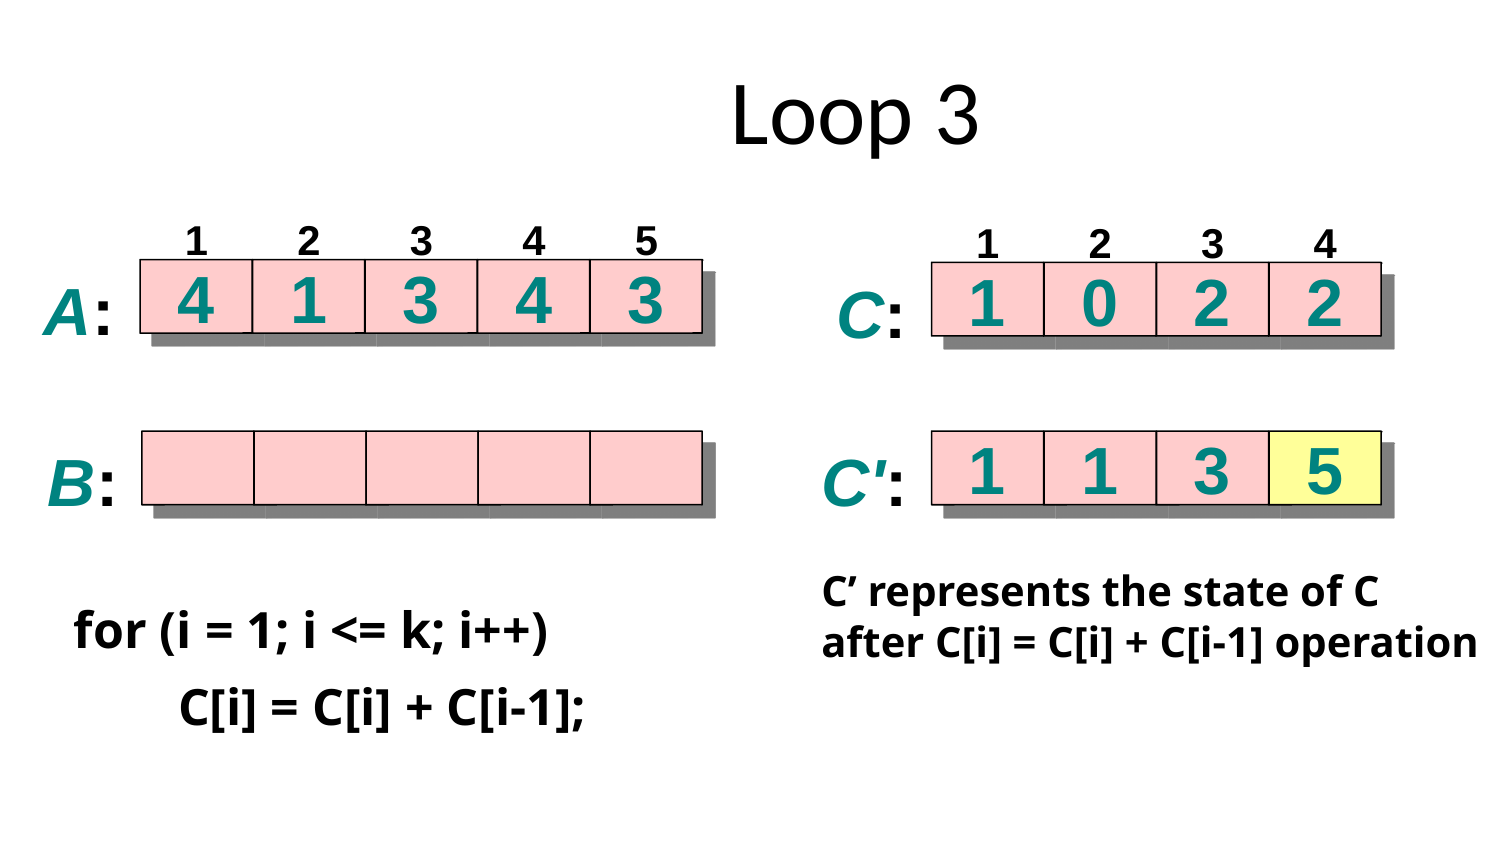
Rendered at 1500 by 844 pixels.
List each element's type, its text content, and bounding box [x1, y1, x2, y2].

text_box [1156, 262, 1266, 337]
text_box 3 [394, 206, 448, 256]
text_box 1 [169, 206, 223, 256]
text_box 2 [1073, 209, 1127, 259]
text_box C’ represents the state of C after C[i] = C[i] + C[i-1] operation [806, 557, 1498, 690]
text_box for (i = 1; i <= k; i++) C[i] = C[i] + C[i-1]; [59, 590, 1500, 735]
text_box 4 [1298, 209, 1352, 259]
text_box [252, 259, 362, 334]
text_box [931, 430, 1042, 506]
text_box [32, 430, 703, 506]
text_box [1043, 430, 1155, 506]
text_box C: [821, 263, 922, 336]
text_box 1 [961, 209, 1015, 259]
text_box 4 [507, 206, 561, 256]
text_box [1043, 262, 1154, 337]
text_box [589, 259, 703, 334]
text_box 3 [1186, 209, 1240, 259]
text_box Loop 3 [237, 37, 1475, 179]
text_box 5 [619, 206, 673, 256]
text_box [139, 259, 250, 334]
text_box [364, 259, 475, 334]
text_box 2 [282, 206, 336, 256]
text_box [1268, 430, 1382, 506]
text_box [477, 259, 587, 334]
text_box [1156, 430, 1267, 506]
text_box A: [29, 260, 130, 333]
text_box C': [806, 432, 923, 504]
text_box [931, 262, 1041, 337]
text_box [1268, 262, 1382, 337]
